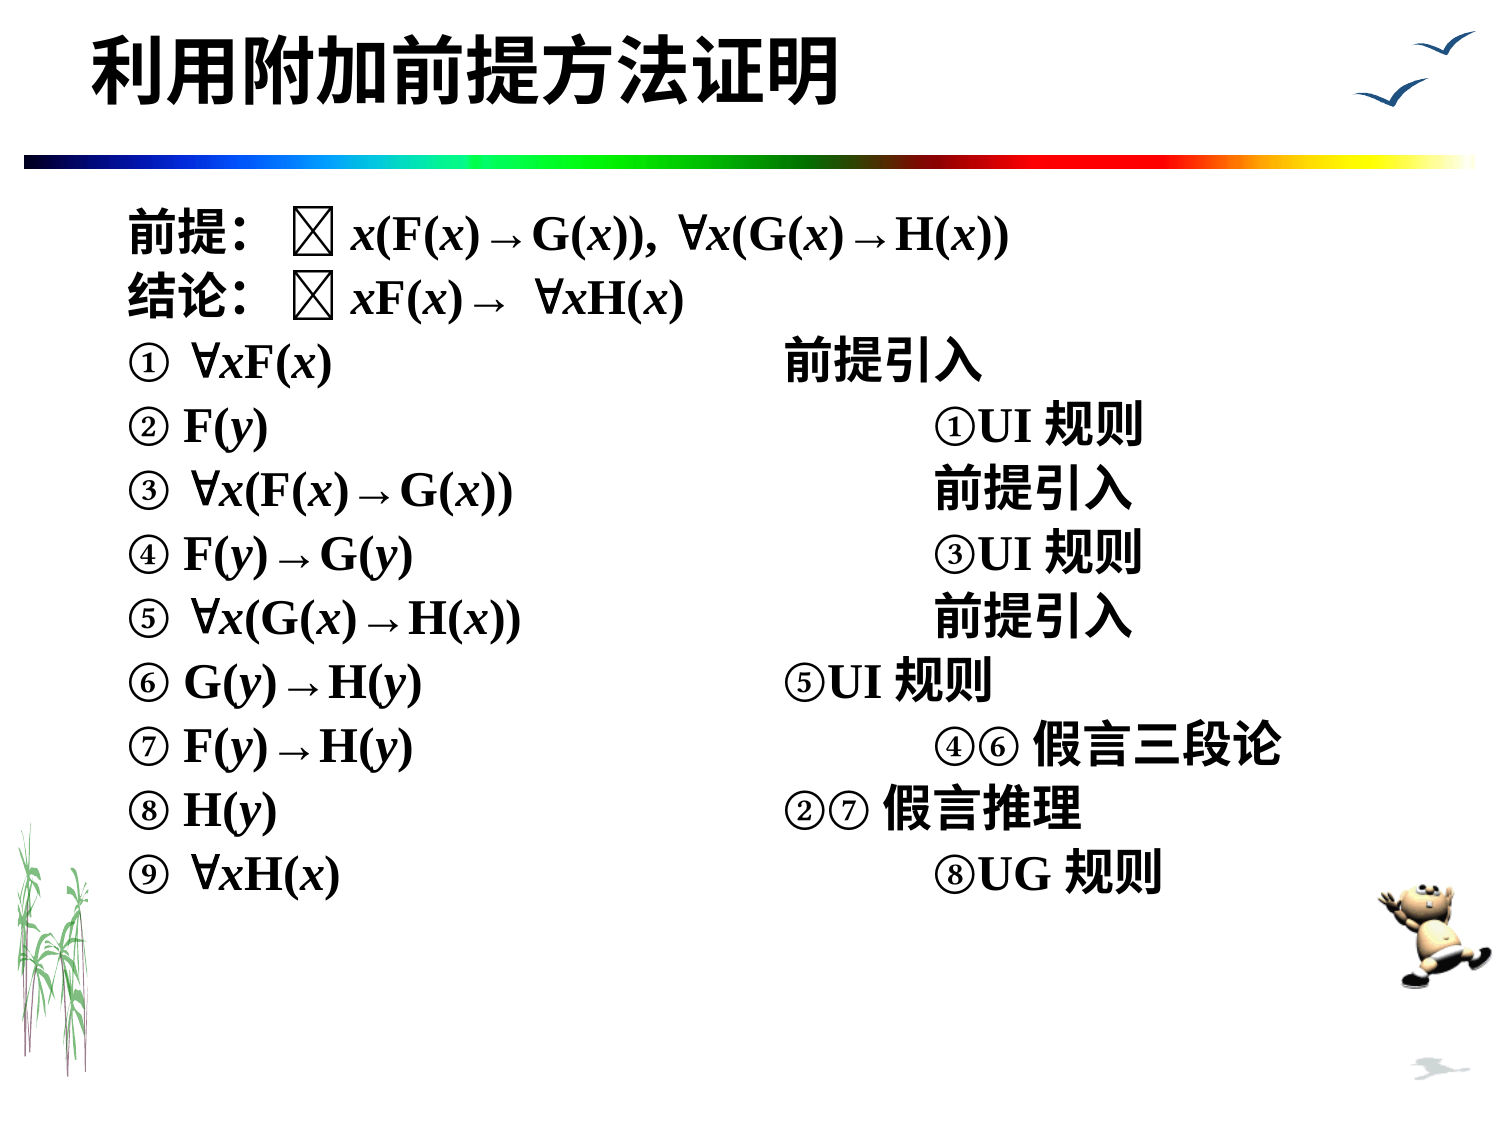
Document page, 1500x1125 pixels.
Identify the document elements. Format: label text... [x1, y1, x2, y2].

picture [361, 155, 1475, 169]
picture [1368, 874, 1500, 1125]
picture [24, 155, 333, 169]
list 前提： x(F(x)→G(x)), x(G(x)→H(x)) 结论： xF(x)→ xH(x) ① xF(x) 前提引入 ② F(y) ①UI规则 ③ x(F(x)→G(x)) 前提引入 ④ F(y)→G(y) ③UI规则 ⑤ x(G(x)→H(x)) 前提引入 ⑥ G(y)→H(y) ⑤UI规则 ⑦ F(y)→H(y) ④⑥假言三段论 ⑧ H(y) ②⑦假言推理 ⑨ xH(x) ⑧UG规则 [112, 199, 1338, 963]
title 利用附加前提方法证明 [74, 0, 1426, 138]
